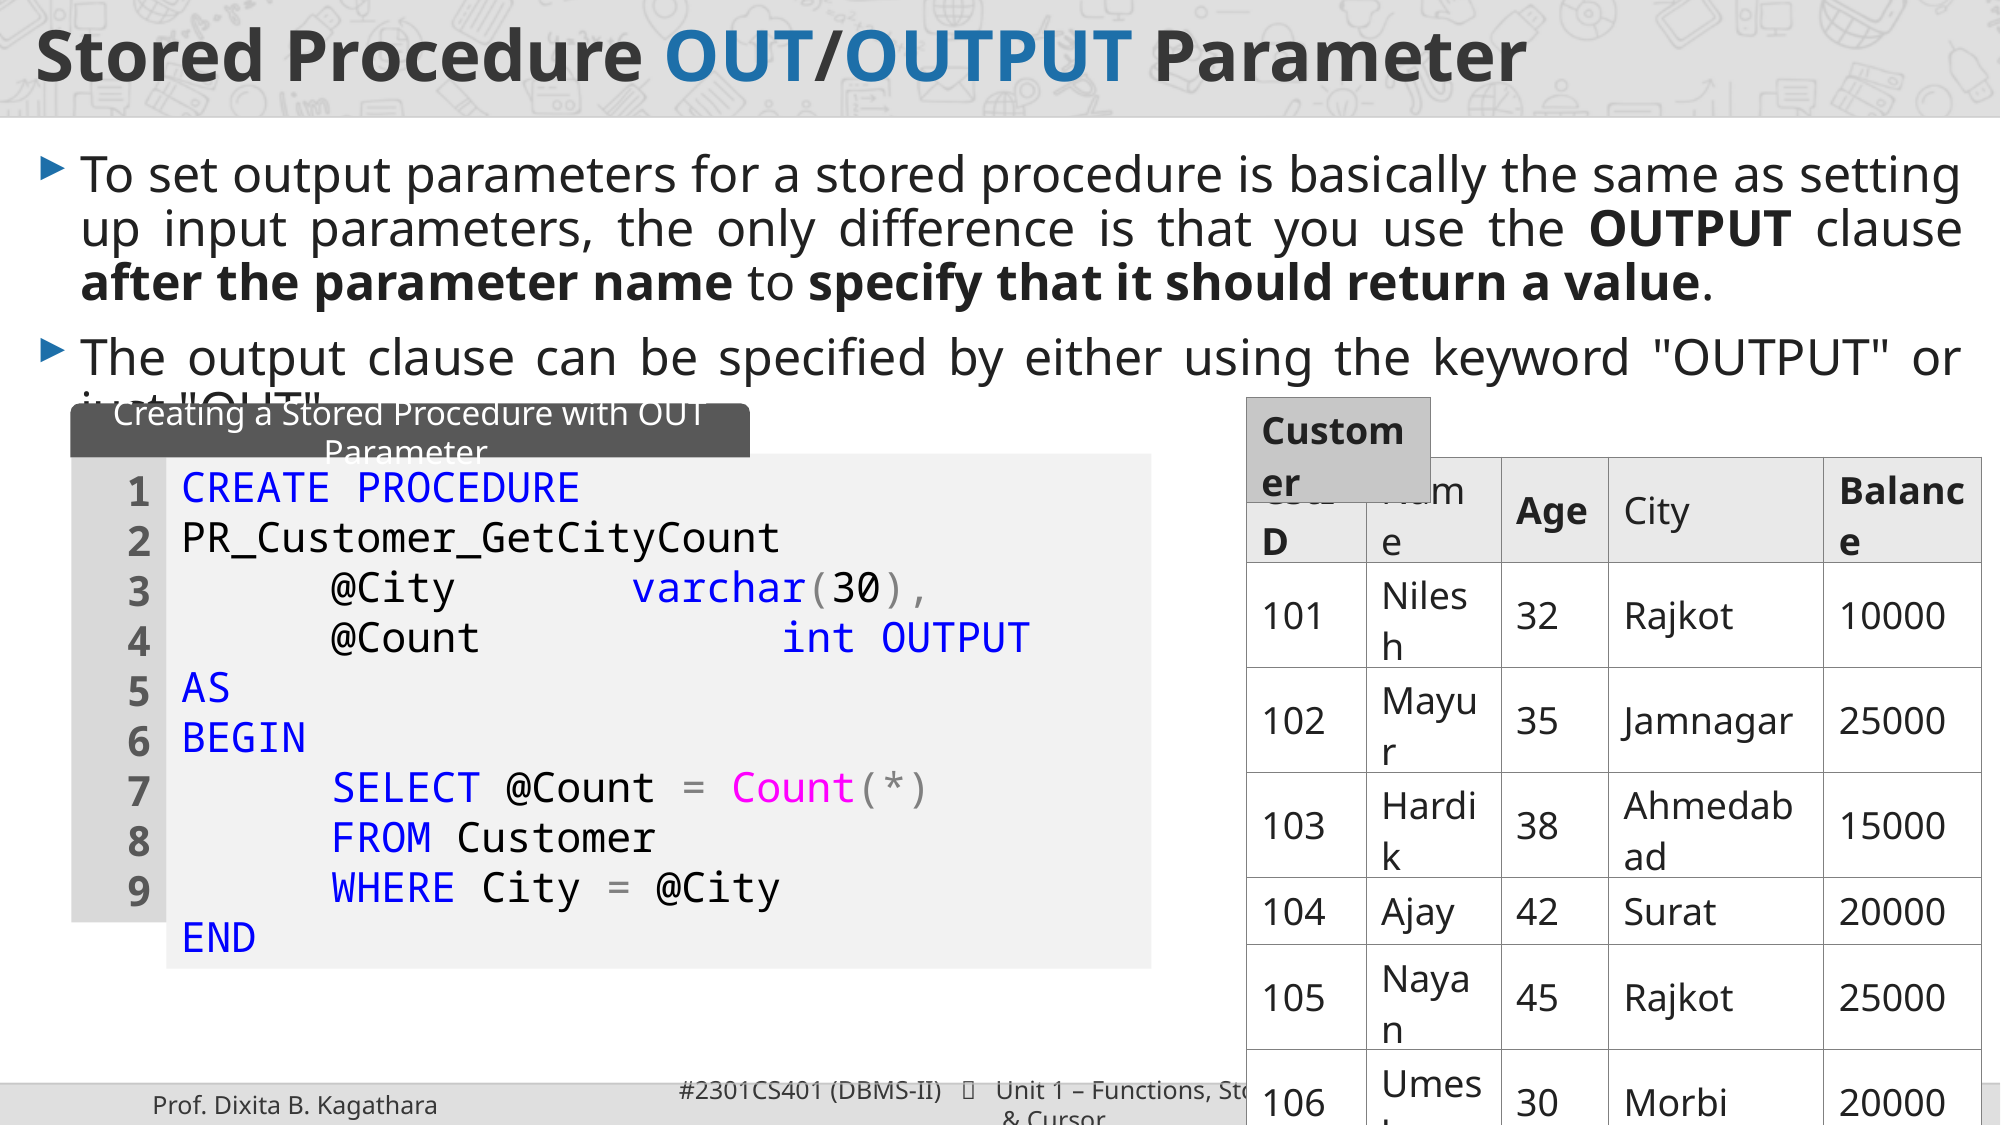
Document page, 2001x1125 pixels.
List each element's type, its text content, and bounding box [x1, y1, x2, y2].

table_cell 32 [1502, 563, 1608, 667]
text_box CREATE PROCEDURE PR_Customer_GetCityCount @City varchar(30), @Count int OUTPUT AS BEGIN SELECT @Count = Count(*) FROM Customer WHERE City = @City END [166, 453, 1152, 969]
table_cell 20000 [1824, 1050, 1981, 1125]
table_cell Hardik [1367, 773, 1501, 877]
table_header Customer [1247, 398, 1430, 502]
table_header CstID [1247, 503, 1366, 562]
table_cell 30 [1502, 1050, 1608, 1125]
table_cell Rajkot [1609, 945, 1823, 1049]
table_cell Nayan [1367, 945, 1501, 1049]
table_cell Ahmedabad [1609, 773, 1823, 877]
table_cell 45 [1502, 945, 1608, 1049]
table_cell 103 [1247, 773, 1366, 877]
table_cell Morbi [1609, 1050, 1823, 1125]
table_cell 104 [1247, 878, 1366, 944]
table_cell Umesh [1367, 1050, 1501, 1125]
title Stored Procedure OUT/OUTPUT Parameter [0, 0, 2000, 117]
table_cell 38 [1502, 773, 1608, 877]
table_cell 15000 [1824, 773, 1981, 877]
table_cell 102 [1247, 668, 1366, 772]
table_cell 10000 [1824, 563, 1981, 667]
table_cell Surat [1609, 878, 1823, 944]
text_box 1 2 3 4 5 6 7 8 9 [71, 459, 167, 923]
list To set output parameters for a stored procedure is basically the same as setting up input parameters, the only difference is that you use the OUTPUT clause after the parameter name to specify that it should return a value. The output clause can be specified by either using the keyword "OUTPUT" or just "OUT". [21, 141, 1979, 1059]
table_header City [1609, 458, 1823, 562]
table_cell 20000 [1824, 878, 1981, 944]
table_cell Rajkot [1609, 563, 1823, 667]
table_header Balance [1824, 458, 1981, 562]
table_cell Nilesh [1367, 563, 1501, 667]
table_cell Mayur [1367, 668, 1501, 772]
table_cell Jamnagar [1609, 668, 1823, 772]
table_cell 25000 [1824, 668, 1981, 772]
table_cell Ajay [1367, 878, 1501, 944]
text_box Creating a Stored Procedure with OUT Parameter [69, 402, 751, 459]
table_cell 105 [1247, 945, 1366, 1049]
table_cell 101 [1247, 563, 1366, 667]
table_cell 35 [1502, 668, 1608, 772]
table_header Name [1367, 458, 1501, 562]
table_header Age [1502, 458, 1608, 562]
table_cell 42 [1502, 878, 1608, 944]
table_cell 25000 [1824, 945, 1981, 1049]
table_cell 106 [1247, 1050, 1366, 1125]
